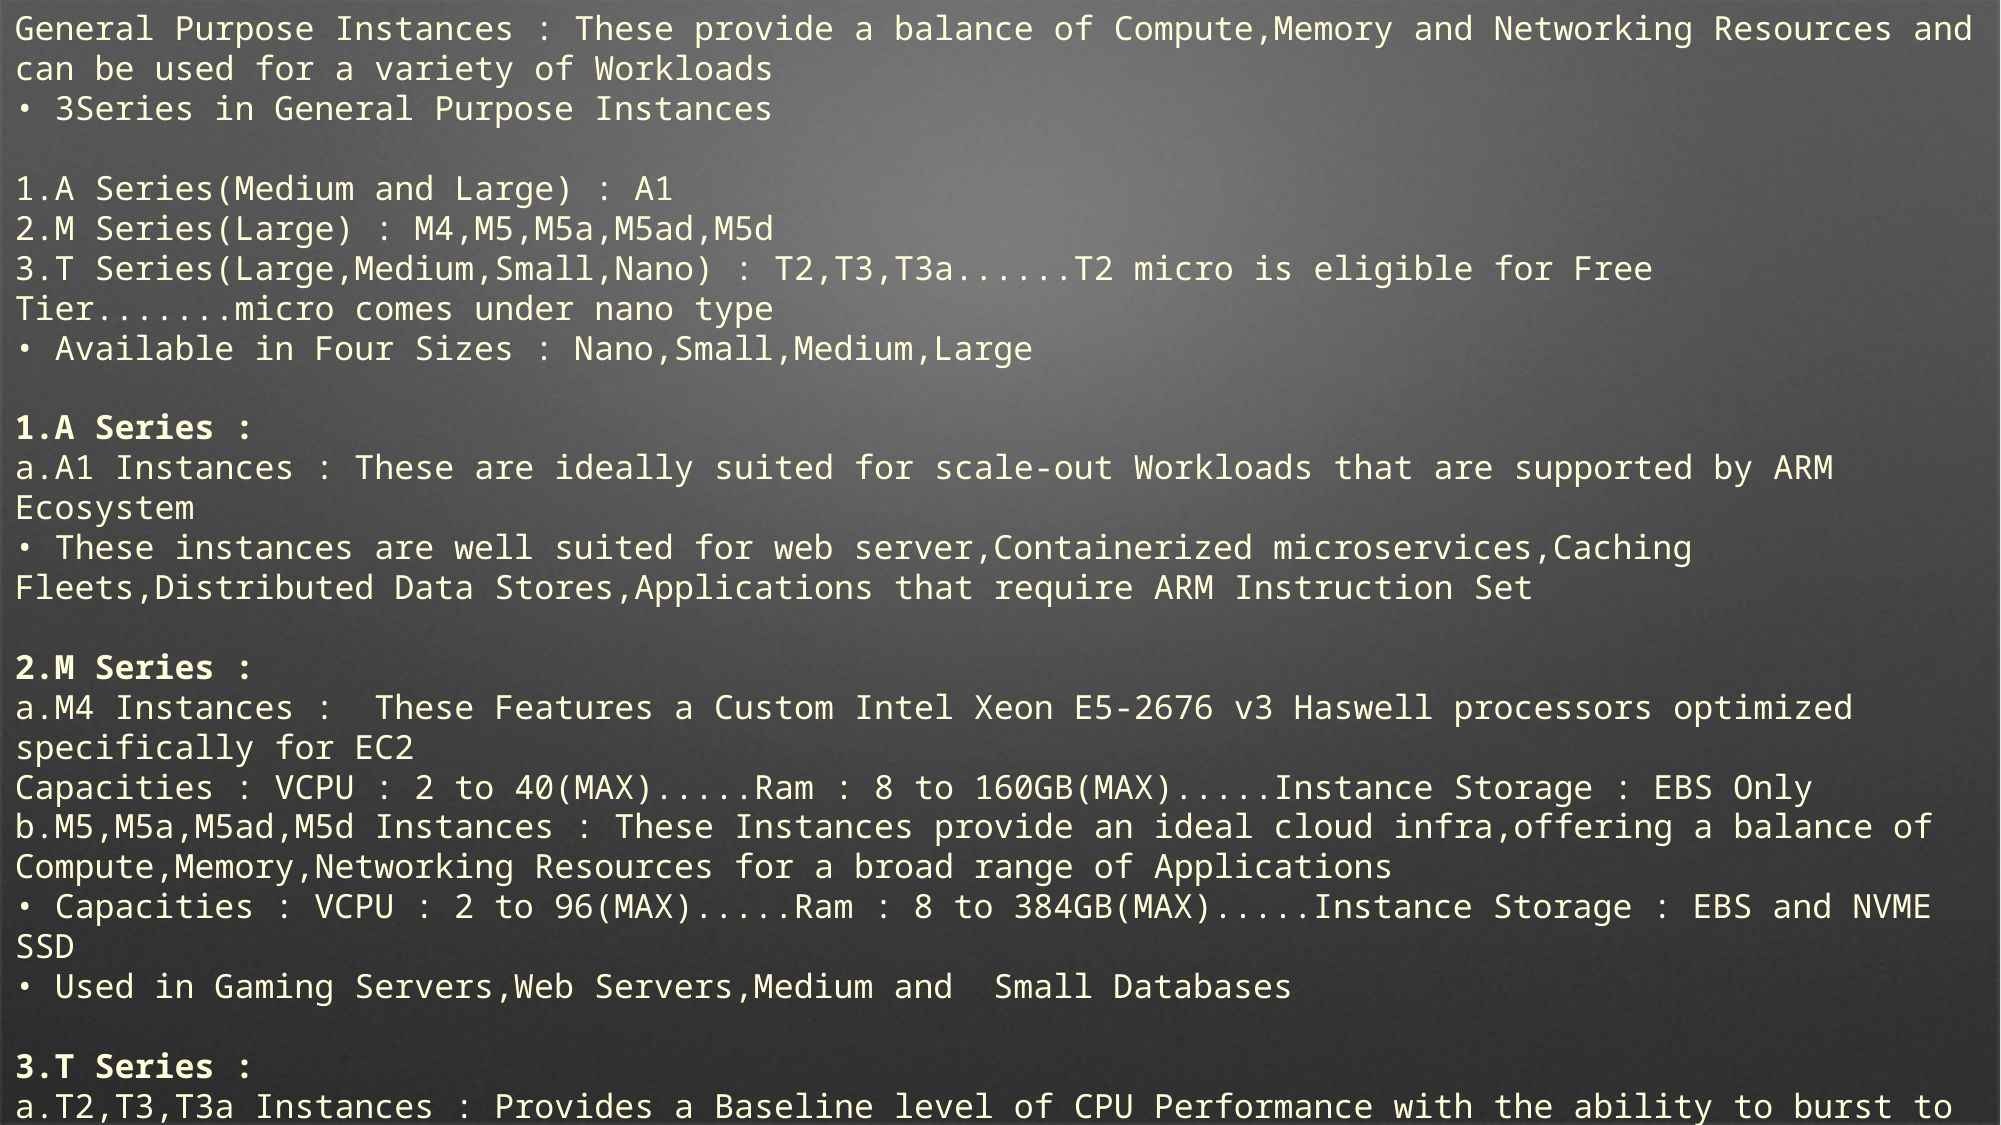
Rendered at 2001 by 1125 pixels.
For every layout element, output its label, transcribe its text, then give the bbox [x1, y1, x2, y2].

text_box General Purpose Instances : These provide a balance of Compute,Memory and Networking Resources and can be used for a variety of Workloads • 3Series in General Purpose Instances 1.A Series(Medium and Large) : A1 2.M Series(Large) : M4,M5,M5a,M5ad,M5d 3.T Series(Large,Medium,Small,Nano) : T2,T3,T3a......T2 micro is eligible for Free Tier.......micro comes under nano type • Available in Four Sizes : Nano,Small,Medium,Large 1.A Series : a.A1 Instances : These are ideally suited for scale-out Workloads that are supported by ARM Ecosystem • These instances are well suited for web server,Containerized microservices,Caching Fleets,Distributed Data Stores,Applications that require ARM Instruction Set 2.M Series : a.M4 Instances : These Features a Custom Intel Xeon E5-2676 v3 Haswell processors optimized specifically for EC2 Capacities : VCPU : 2 to 40(MAX).....Ram : 8 to 160GB(MAX).....Instance Storage : EBS Only b.M5,M5a,M5ad,M5d Instances : These Instances provide an ideal cloud infra,offering a balance of Compute,Memory,Networking Resources for a broad range of Applications • Capacities : VCPU : 2 to 96(MAX).....Ram : 8 to 384GB(MAX).....Instance Storage : EBS and NVME SSD • Used in Gaming Servers,Web Servers,Medium and Small Databases 3.T Series : a.T2,T3,T3a Instances : Provides a Baseline level of CPU Performance with the ability to burst to a heigher level,when required by our Workload • An unlimeted instances can sustain high cpu performance for any period of time and whenever required • Capacities : VCPU : 2 to 8(MAX)......Ram : 0.5GB to 32GB • Used for Websites and Web App,Code Repos,Developement,build,Test and for Microservices [0, 0, 2000, 1125]
